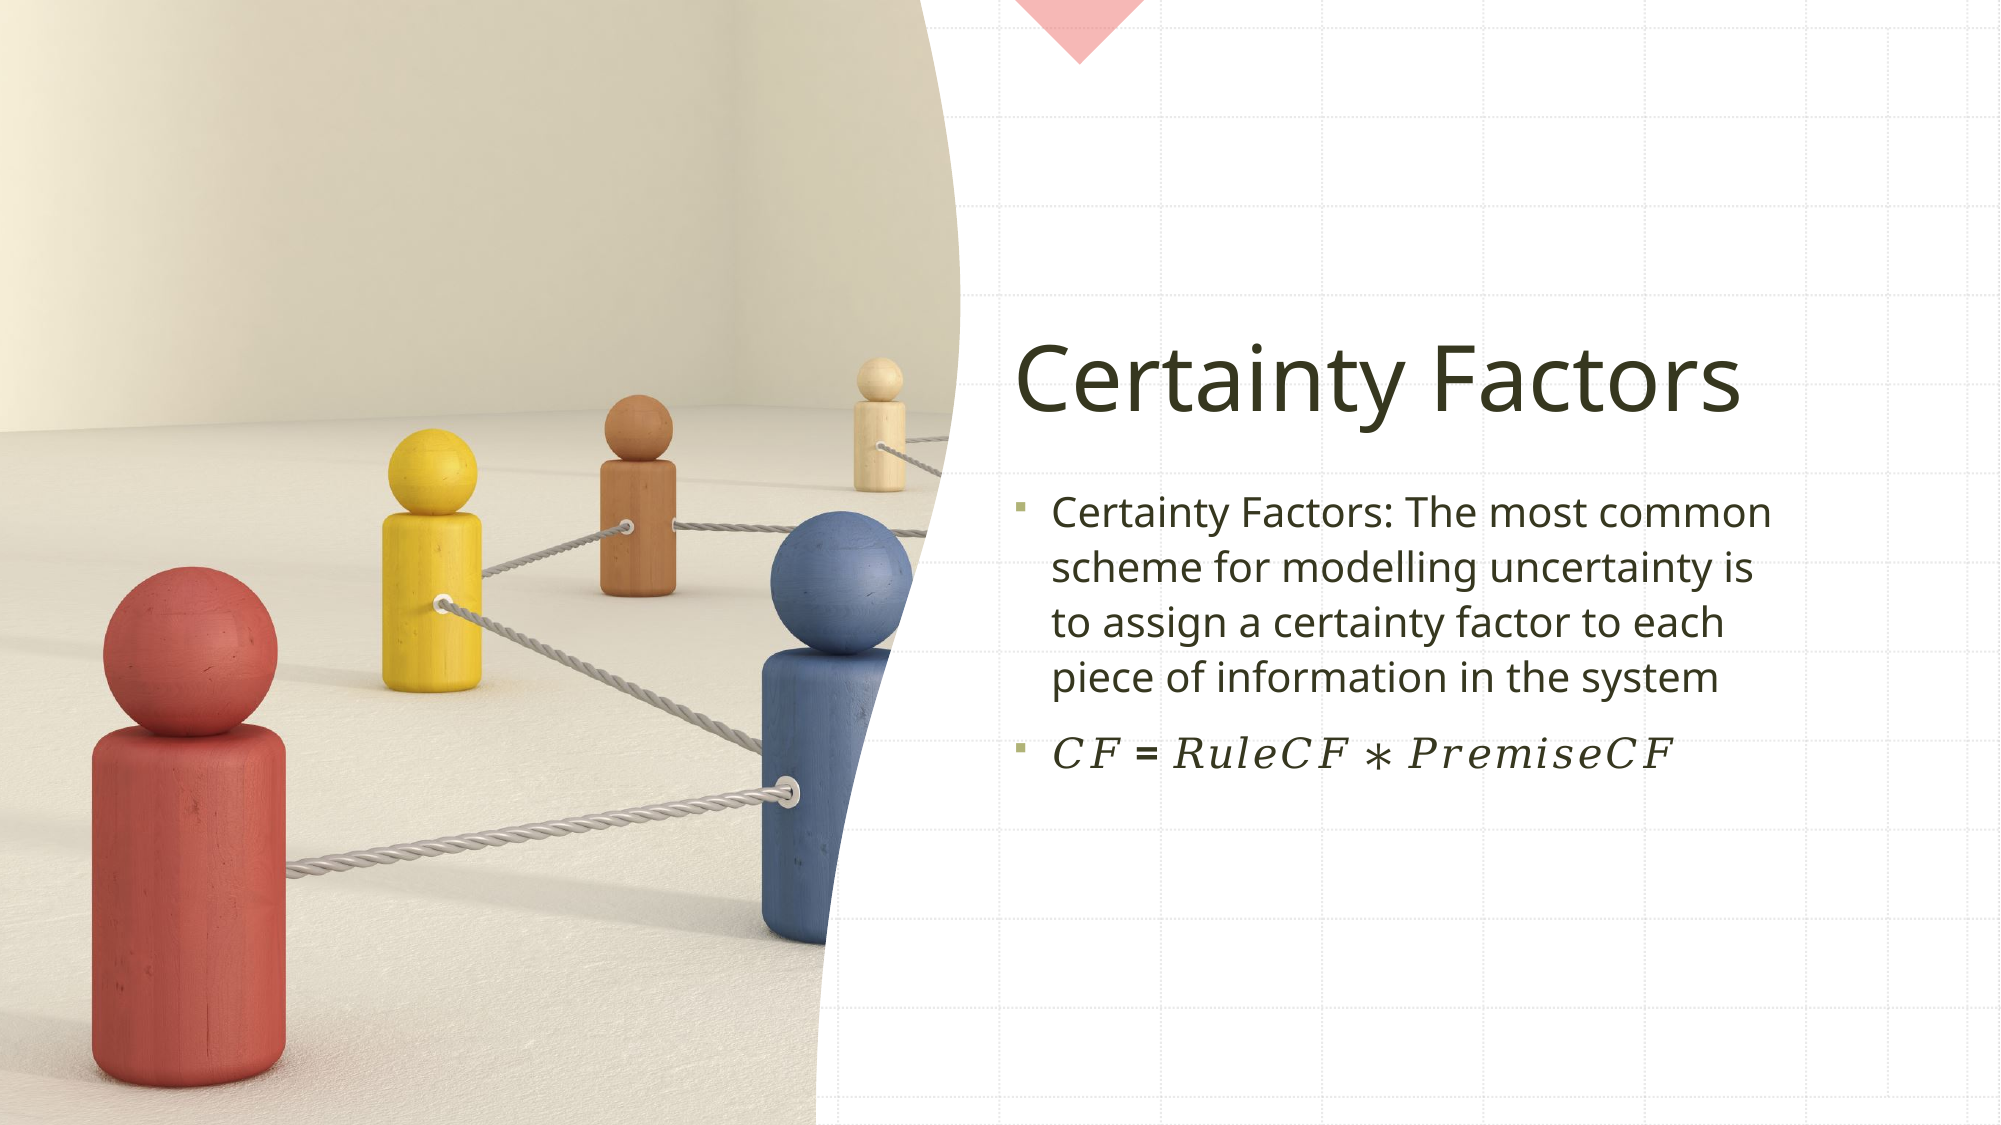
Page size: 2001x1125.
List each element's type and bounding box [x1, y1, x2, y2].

picture [0, 0, 961, 1125]
text_box [961, 0, 2000, 1125]
